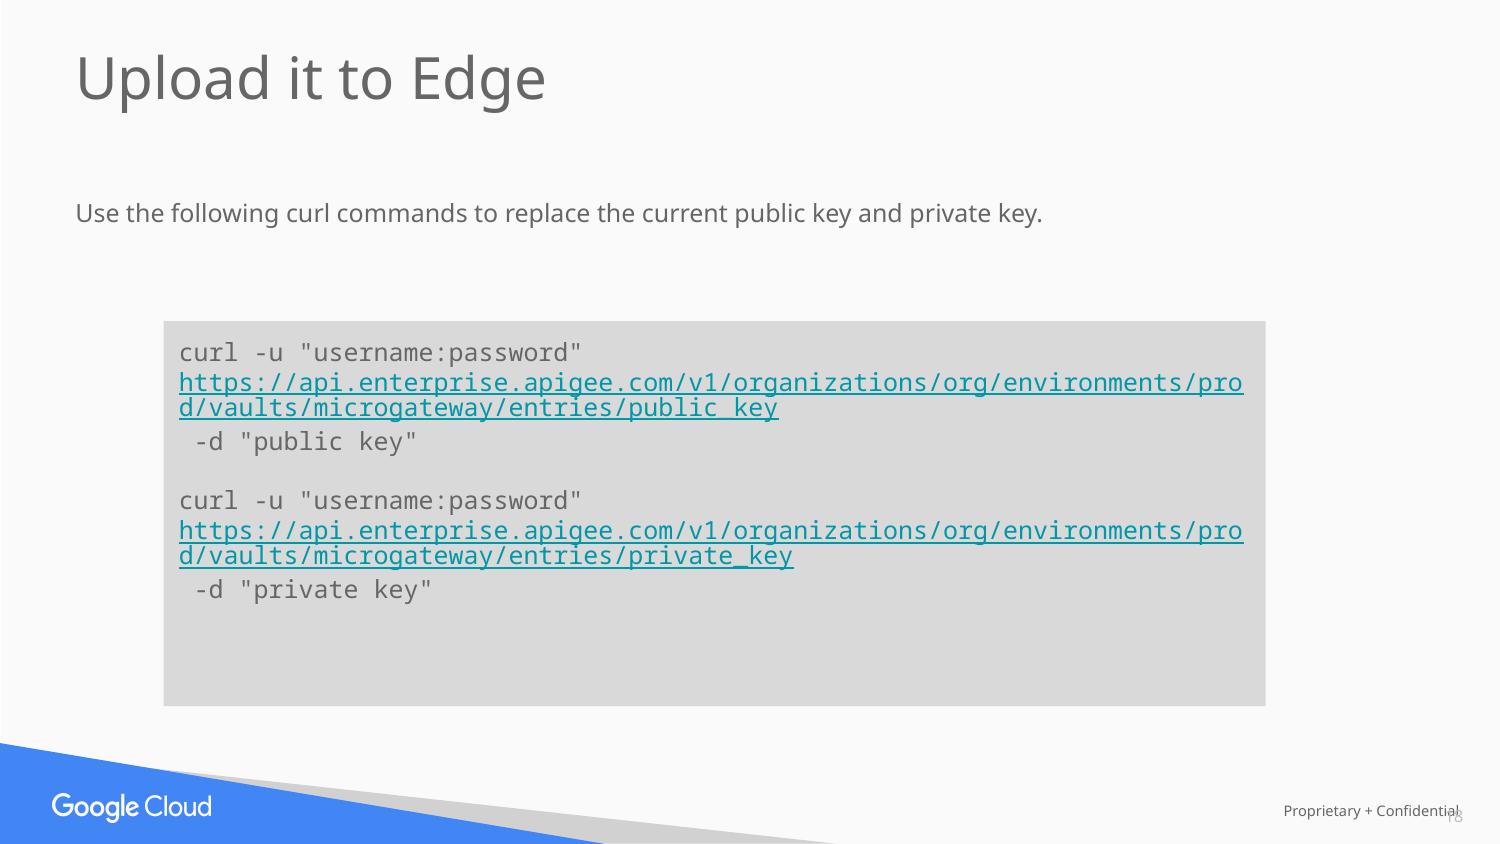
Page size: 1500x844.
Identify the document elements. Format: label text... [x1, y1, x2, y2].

text_box curl -u "username:password" https://api.enterprise.apigee.com/v1/organizations/org/environments/prod/vaults/microgateway/entries/public_key -d "public key" curl -u "username:password" https://api.enterprise.apigee.com/v1/organizations/org/environments/prod/vaults/microgateway/entries/private_key -d "private key" [163, 321, 1266, 707]
text_box ‹#› [1399, 794, 1475, 840]
text_box Upload it to Edge [60, 26, 1392, 150]
text_box Use the following curl commands to replace the current public key and private key. [60, 182, 1306, 593]
picture [52, 793, 211, 823]
